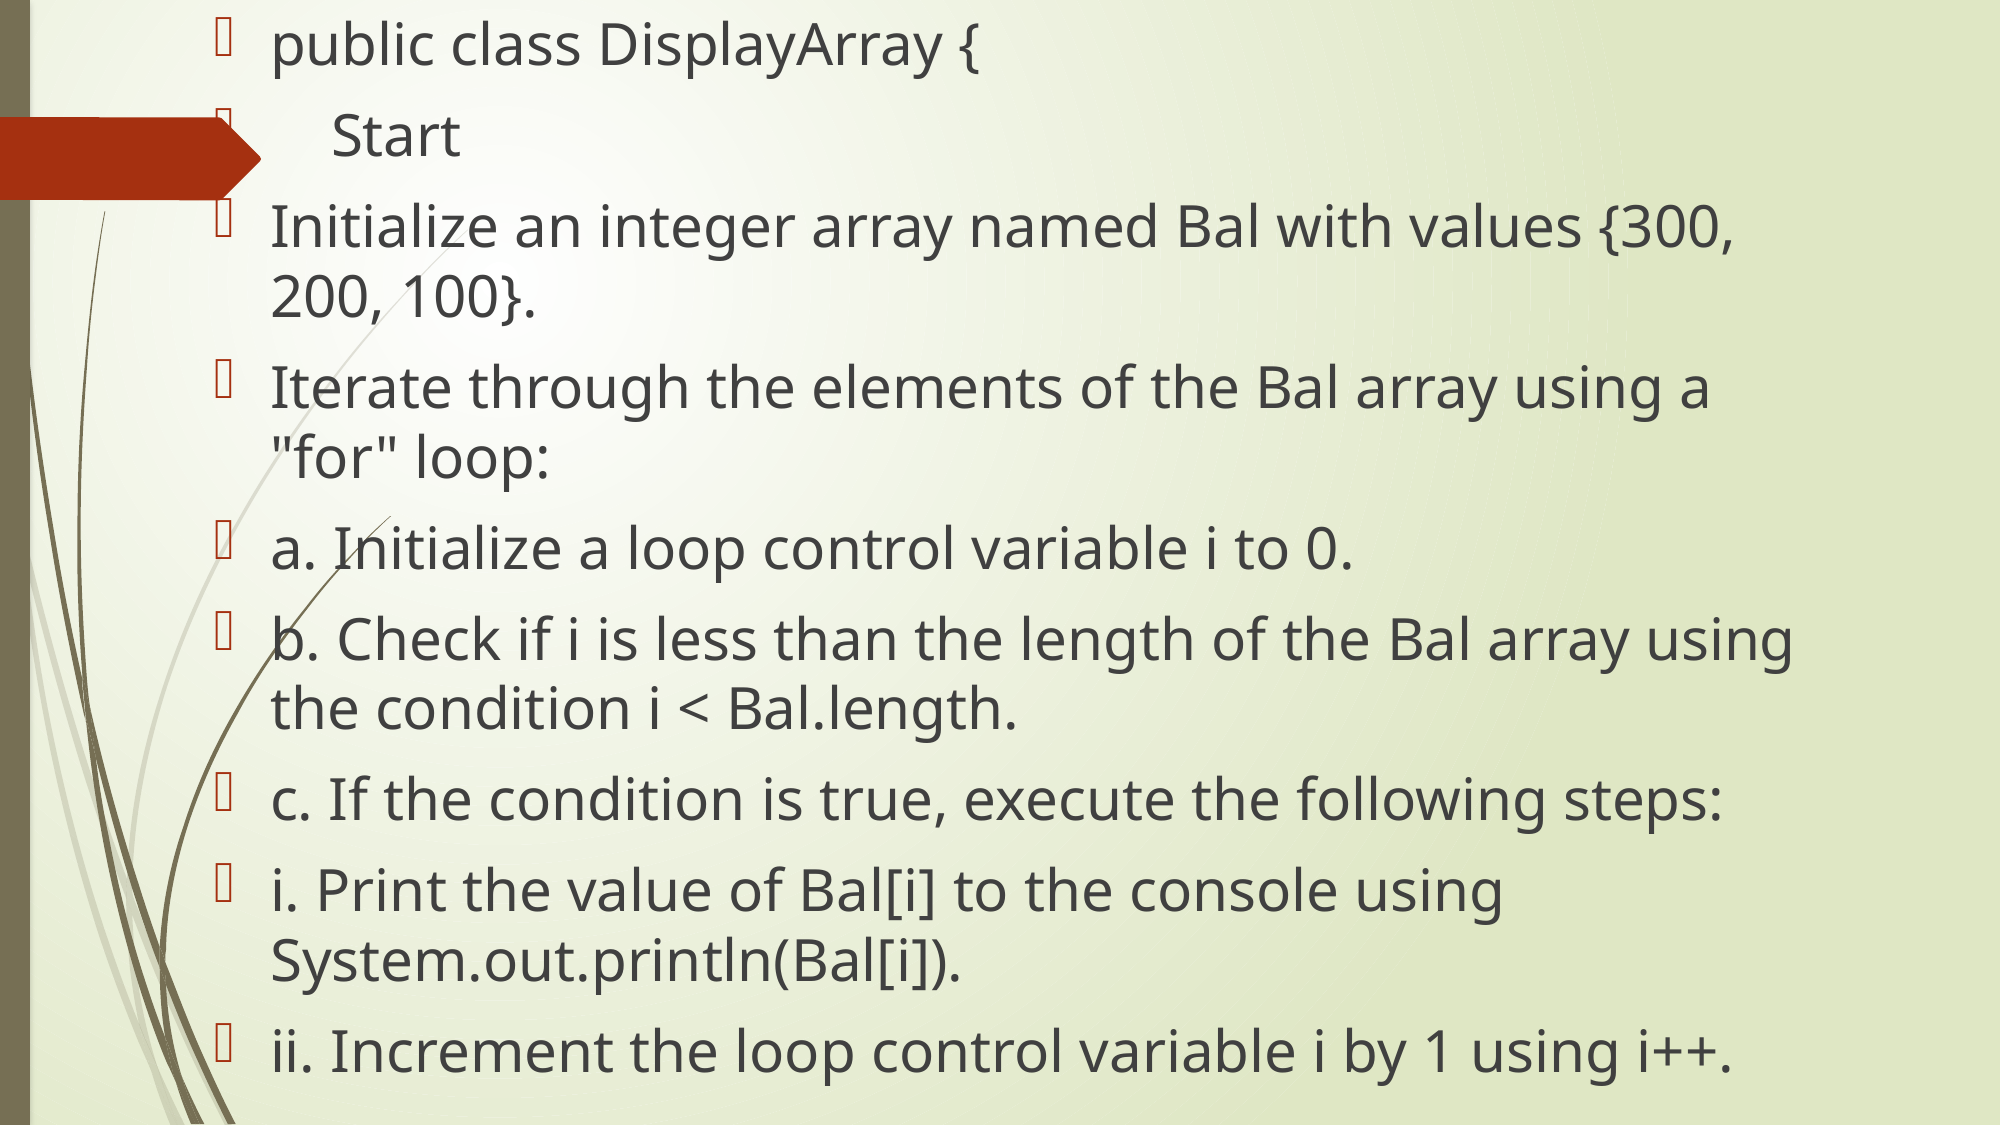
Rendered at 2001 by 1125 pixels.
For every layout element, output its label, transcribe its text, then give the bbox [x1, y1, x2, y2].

list public class DisplayArray { Start Initialize an integer array named Bal with values {300, 200, 100}. Iterate through the elements of the Bal array using a "for" loop: a. Initialize a loop control variable i to 0. b. Check if i is less than the length of the Bal array using the condition i < Bal.length. c. If the condition is true, execute the following steps: i. Print the value of Bal[i] to the console using System.out.println(Bal[i]). ii. Increment the loop control variable i by 1 using i++. [198, 0, 1829, 1092]
